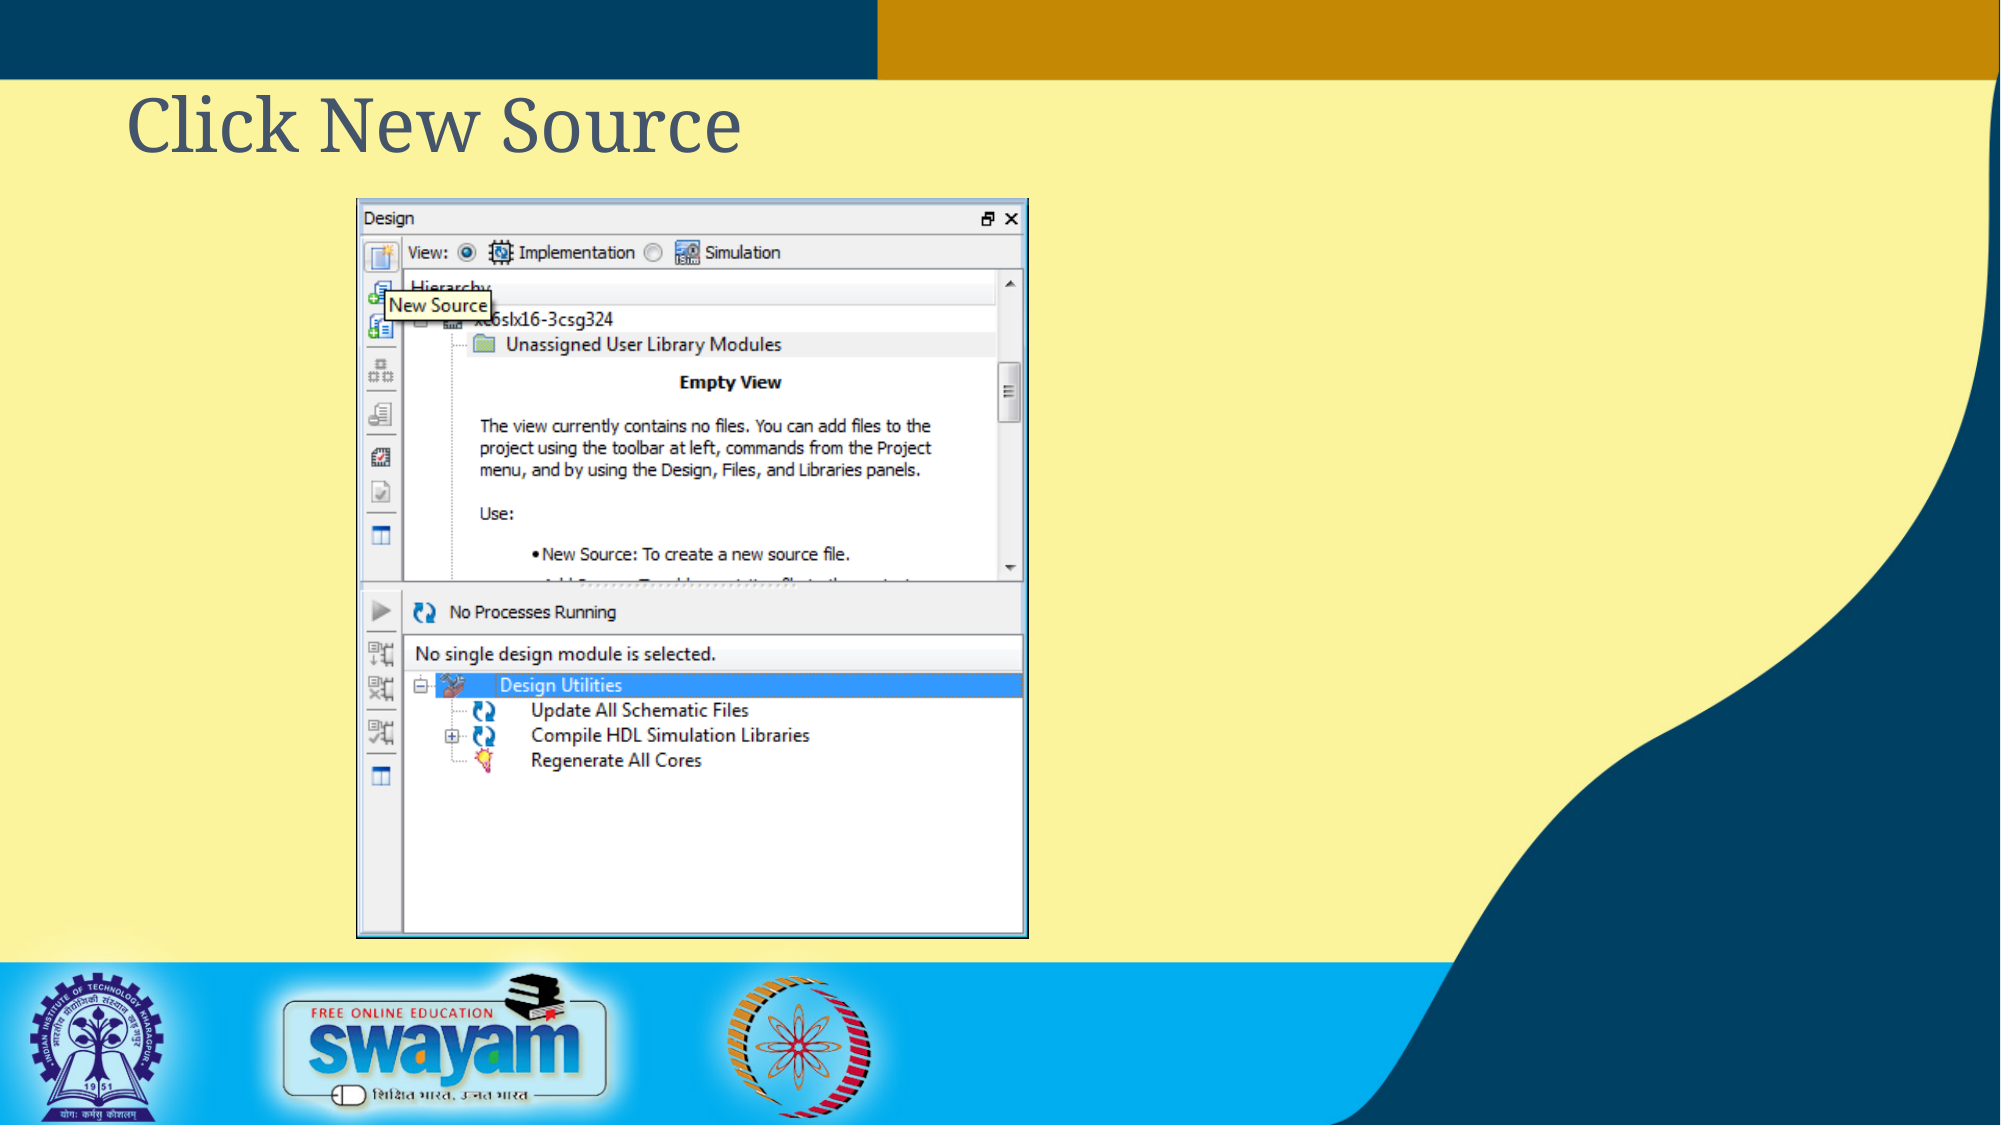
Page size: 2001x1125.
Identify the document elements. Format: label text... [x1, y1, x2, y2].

title Click New Source [110, 19, 1836, 237]
picture [0, 0, 2001, 1125]
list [356, 198, 1029, 939]
